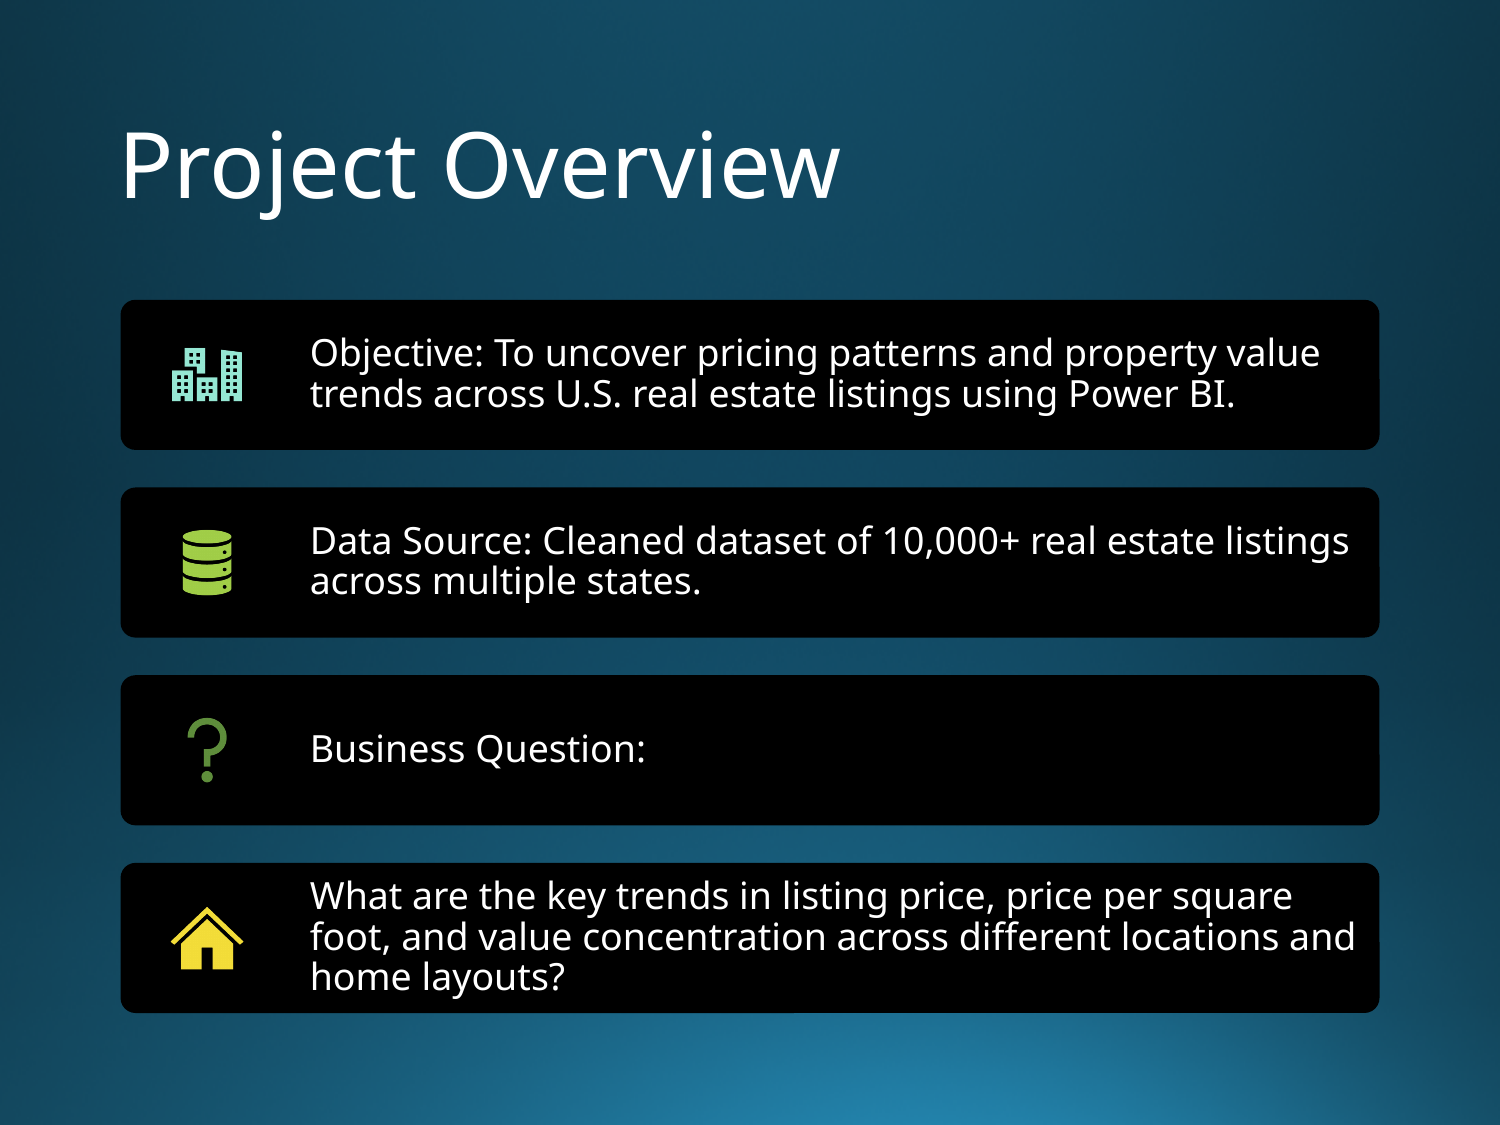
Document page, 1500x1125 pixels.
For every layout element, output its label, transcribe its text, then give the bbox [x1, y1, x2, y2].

picture [0, 0, 1500, 1125]
title Project Overview [103, 59, 1397, 278]
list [120, 299, 1380, 1014]
